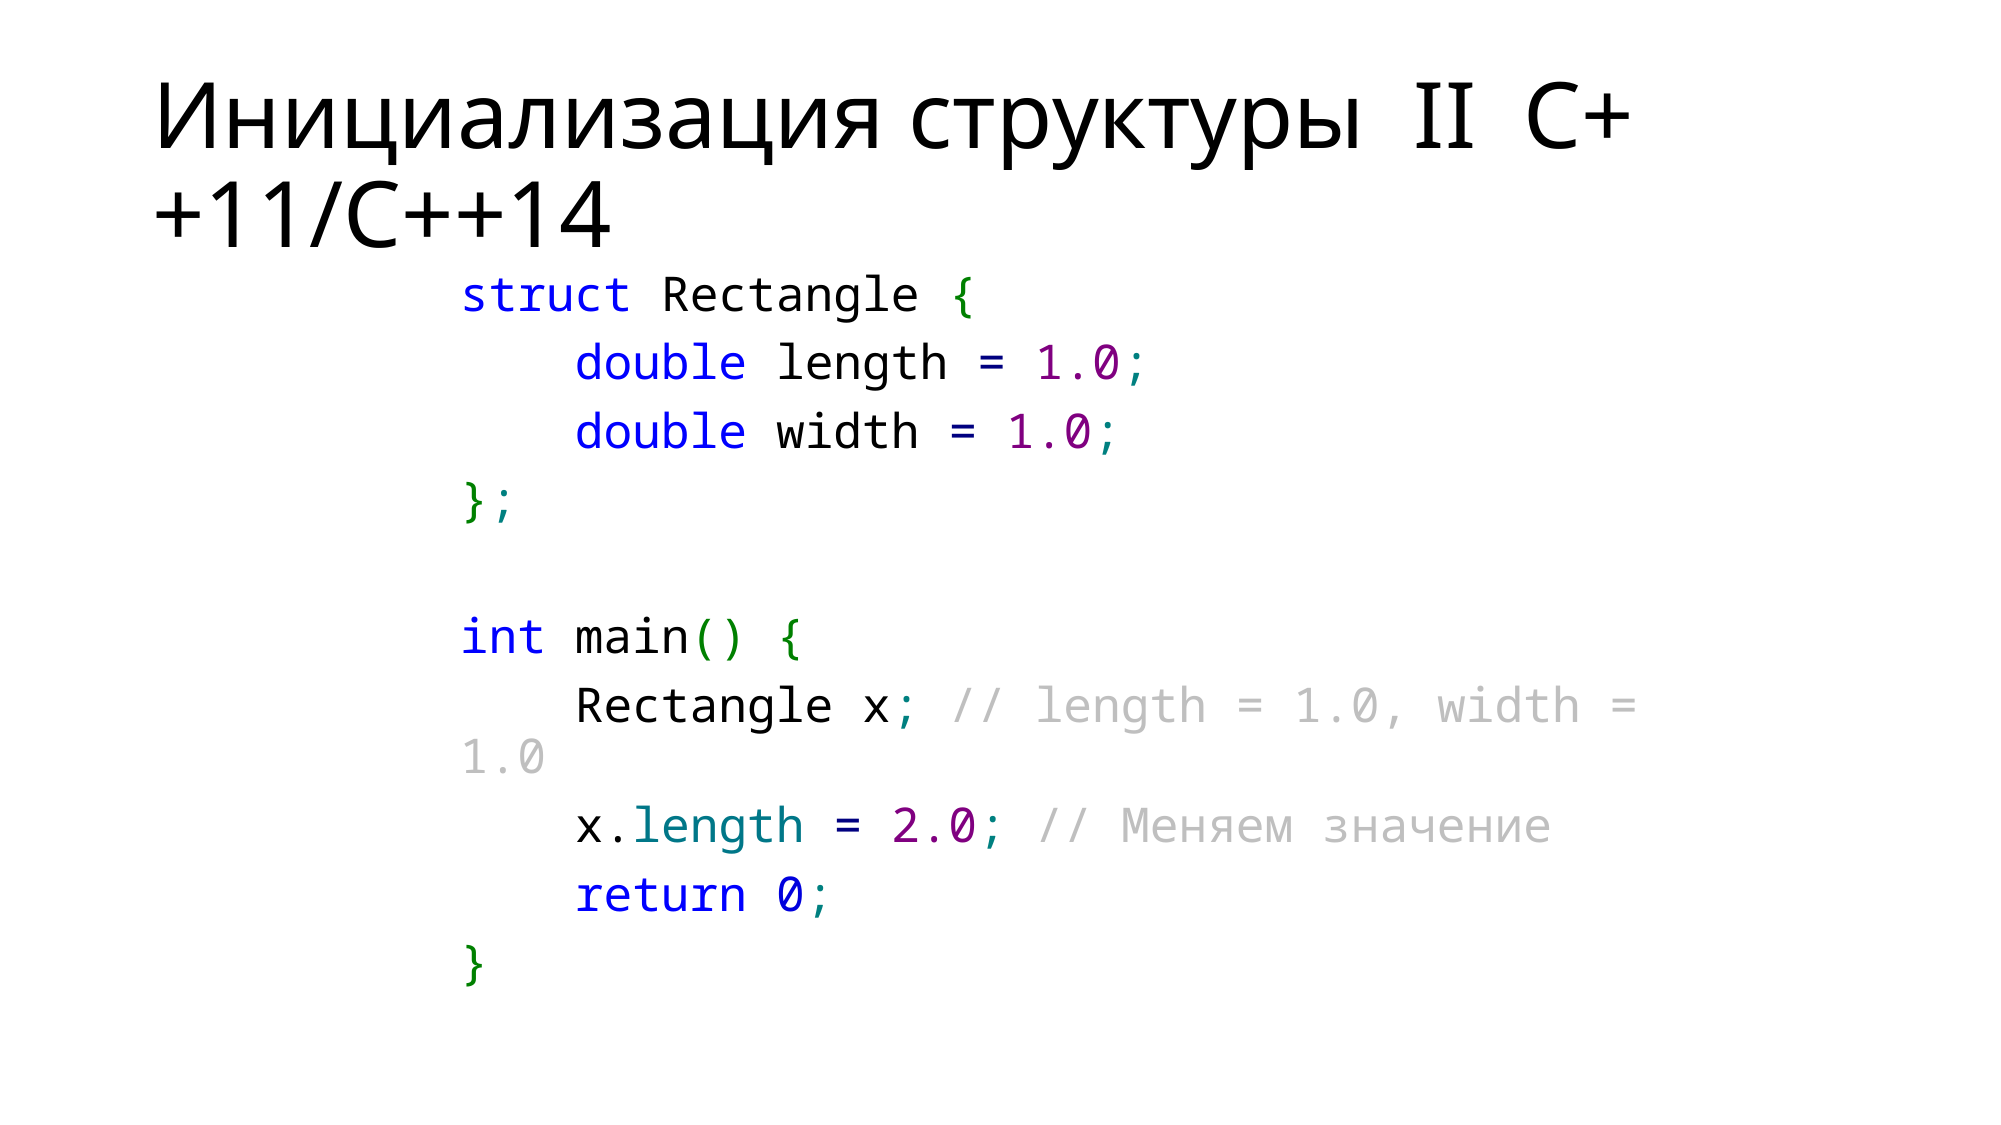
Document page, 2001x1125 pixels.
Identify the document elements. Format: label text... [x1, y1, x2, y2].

title Инициализация структуры II C++11/C++14 [137, 59, 1863, 278]
list struct Rectangle { double length = 1.0; double width = 1.0; }; int main() { Rectangle x; // length = 1.0, width = 1.0 x.length = 2.0; // Меняем значение return 0; } [444, 262, 1750, 1005]
